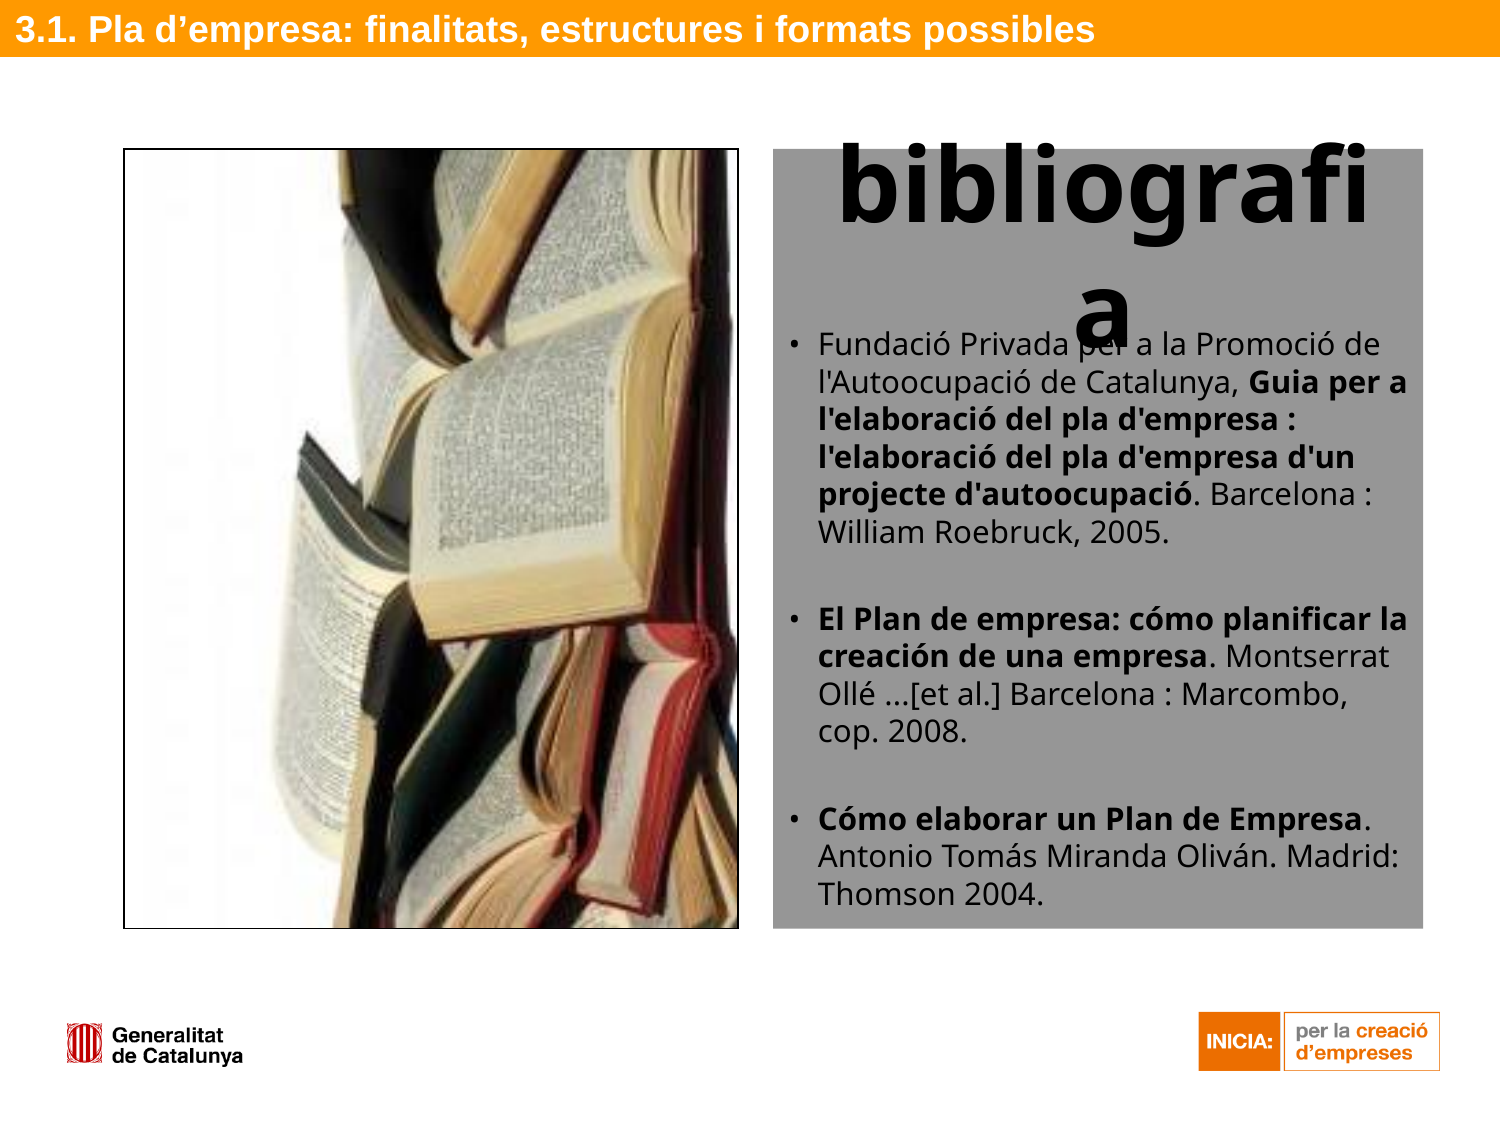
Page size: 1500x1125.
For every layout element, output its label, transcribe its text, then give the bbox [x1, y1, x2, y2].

picture [1198, 1011, 1440, 1071]
text_box bibliografia [809, 160, 1400, 317]
picture [66, 1023, 243, 1067]
text_box [773, 148, 1424, 317]
picture [123, 148, 739, 929]
text_box Fundació Privada per a la Promoció de l'Autoocupació de Catalunya, Guia per a l'elaboració del pla d'empresa : l'elaboració del pla d'empresa d'un projecte d'autoocupació. Barcelona : William Roebruck, 2005. El Plan de empresa: cómo planificar la creación de una empresa. Montserrat Ollé ...[et al.] Barcelona : Marcombo, cop. 2008. Cómo elaborar un Plan de Empresa. Antonio Tomás Miranda Oliván. Madrid: Thomson 2004. [773, 317, 1424, 977]
